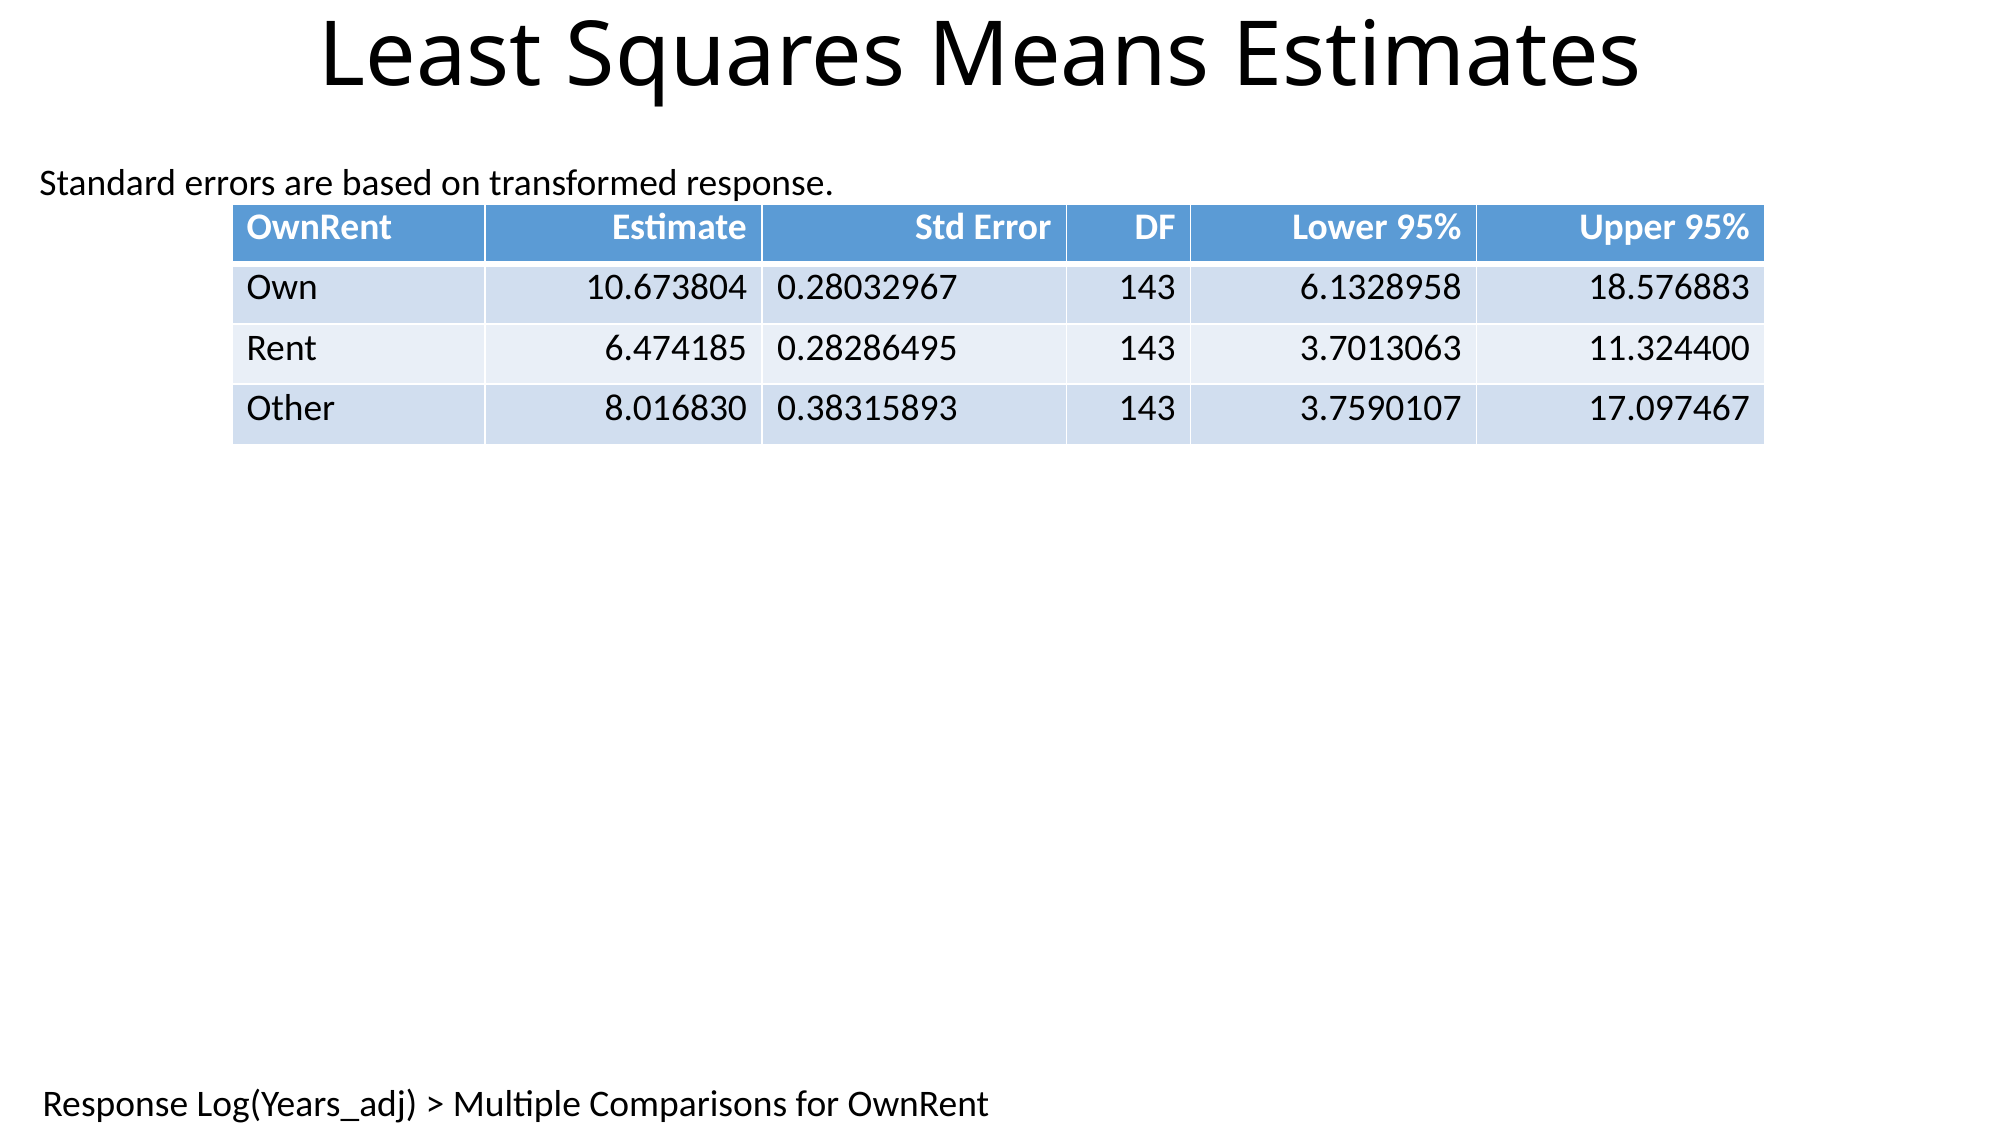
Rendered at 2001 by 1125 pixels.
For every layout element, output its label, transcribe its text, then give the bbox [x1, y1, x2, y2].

text_box Standard errors are based on transformed response. [39, 158, 836, 204]
table_header Lower 95% [1191, 205, 1476, 261]
table_header Estimate [486, 205, 761, 261]
table_cell 0.38315893 [763, 385, 1066, 444]
table_cell 143 [1067, 385, 1190, 444]
text_box Response Log(Years_adj) > Multiple Comparisons for OwnRent [42, 1079, 991, 1125]
table_header OwnRent [233, 205, 484, 261]
table_cell Other [233, 385, 484, 444]
table_cell 143 [1067, 325, 1190, 383]
table_cell 11.324400 [1477, 325, 1764, 383]
table_cell 18.576883 [1477, 267, 1764, 323]
table_cell 8.016830 [486, 385, 761, 444]
table_cell 0.28032967 [763, 267, 1066, 323]
table_header DF [1067, 205, 1190, 261]
table_header Std Error [763, 205, 1066, 261]
table_header Upper 95% [1477, 205, 1764, 261]
table_cell 17.097467 [1477, 385, 1764, 444]
table_cell 0.28286495 [763, 325, 1066, 383]
title Least Squares Means Estimates [0, 0, 1963, 113]
table_cell 3.7590107 [1191, 385, 1476, 444]
table_cell 6.474185 [486, 325, 761, 383]
table_cell 3.7013063 [1191, 325, 1476, 383]
table_cell 6.1328958 [1191, 267, 1476, 323]
table_cell Own [233, 267, 484, 323]
table_cell 143 [1067, 267, 1190, 323]
table_cell Rent [233, 325, 484, 383]
table_cell 10.673804 [486, 267, 761, 323]
